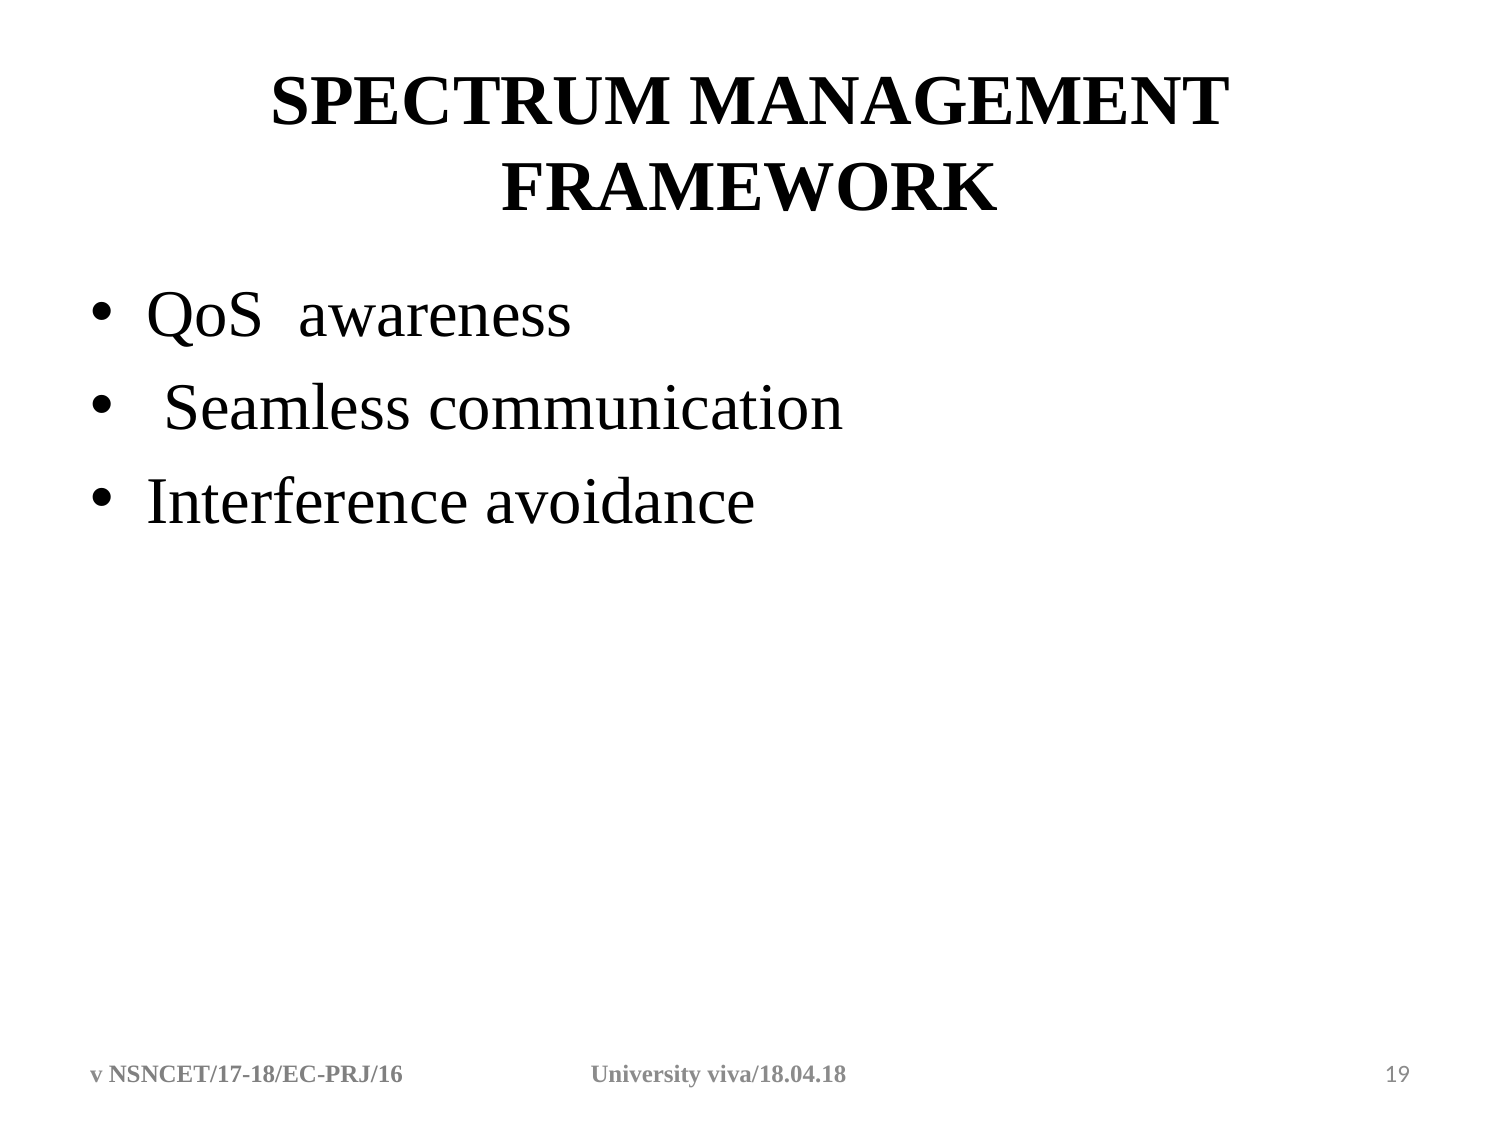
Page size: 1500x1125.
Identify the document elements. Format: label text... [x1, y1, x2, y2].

title SPECTRUM MANAGEMENT FRAMEWORK [75, 45, 1425, 233]
list QoS awareness Seamless communication Interference avoidance [75, 262, 1425, 1005]
slide_number 19 [1225, 1042, 1425, 1103]
footer v NSNCET/17-18/EC-PRJ/16 University viva/18.04.18 [75, 1042, 1225, 1103]
